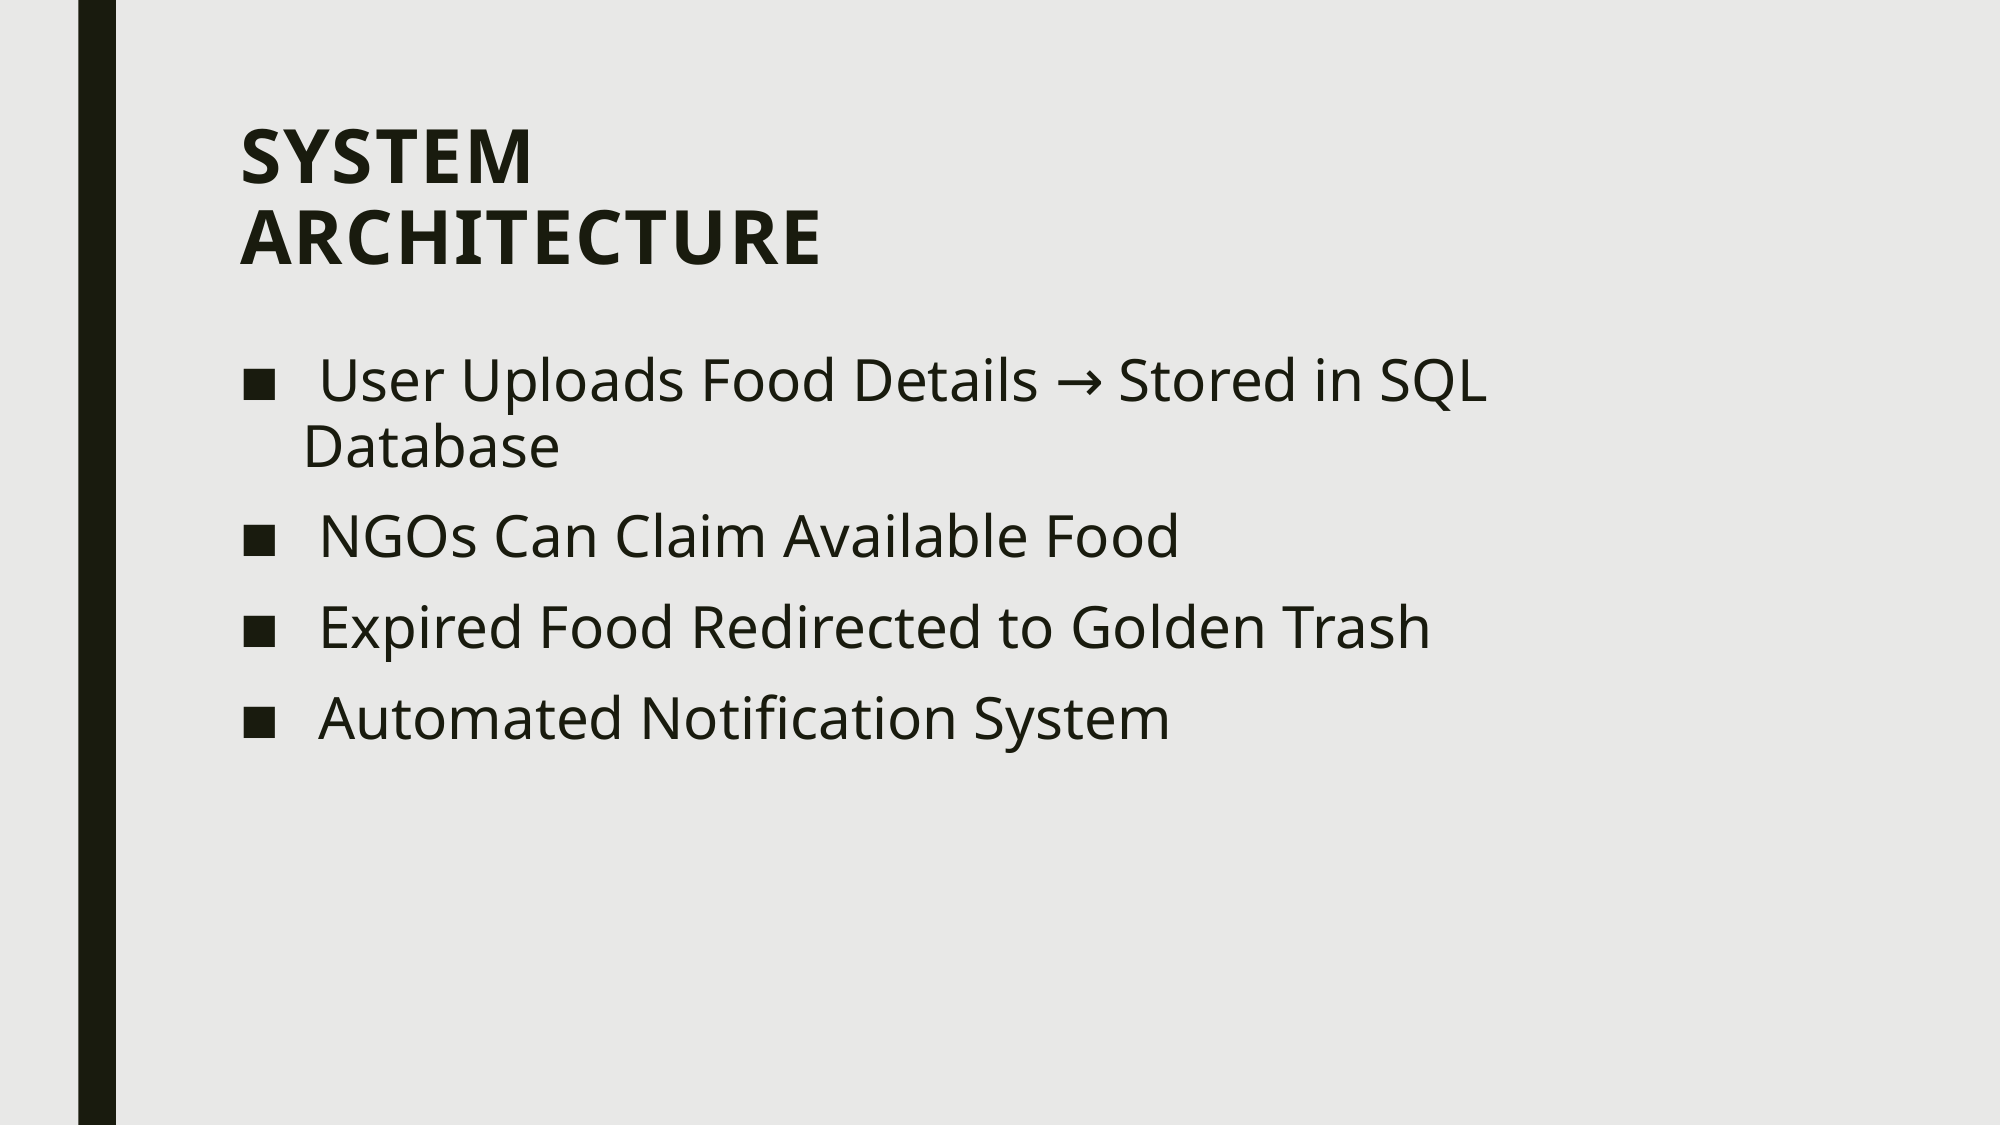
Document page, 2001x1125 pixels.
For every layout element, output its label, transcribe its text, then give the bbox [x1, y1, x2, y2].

list User Uploads Food Details → Stored in SQL Database NGOs Can Claim Available Food Expired Food Redirected to Golden Trash Automated Notification System [225, 341, 1757, 1125]
title System Architecture [225, 112, 930, 341]
